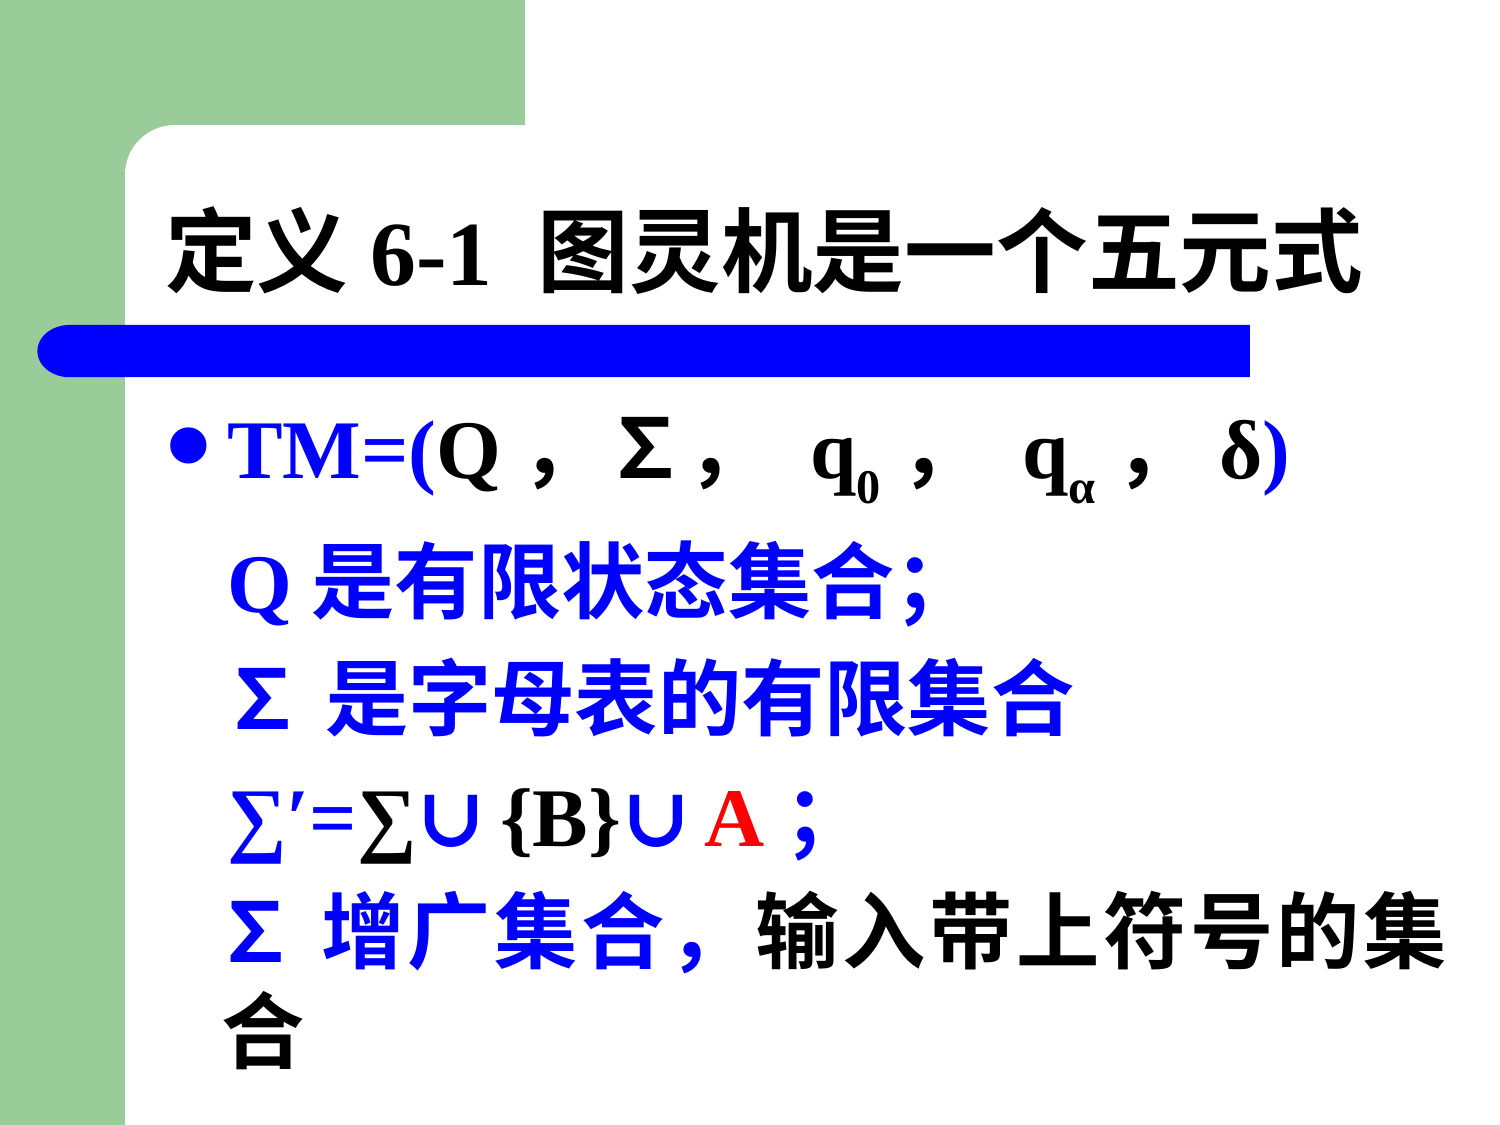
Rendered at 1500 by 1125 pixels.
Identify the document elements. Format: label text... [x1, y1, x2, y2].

list TM=(Q，∑， q0， qα，δ) Q是有限状态集合； ∑是字母表的有限集合 ∑′=∑∪{B}∪A； ∑增广集合，输入带上符号的集合 [149, 387, 1463, 1001]
title 定义6-1 图灵机是一个五元式 [149, 124, 1463, 313]
